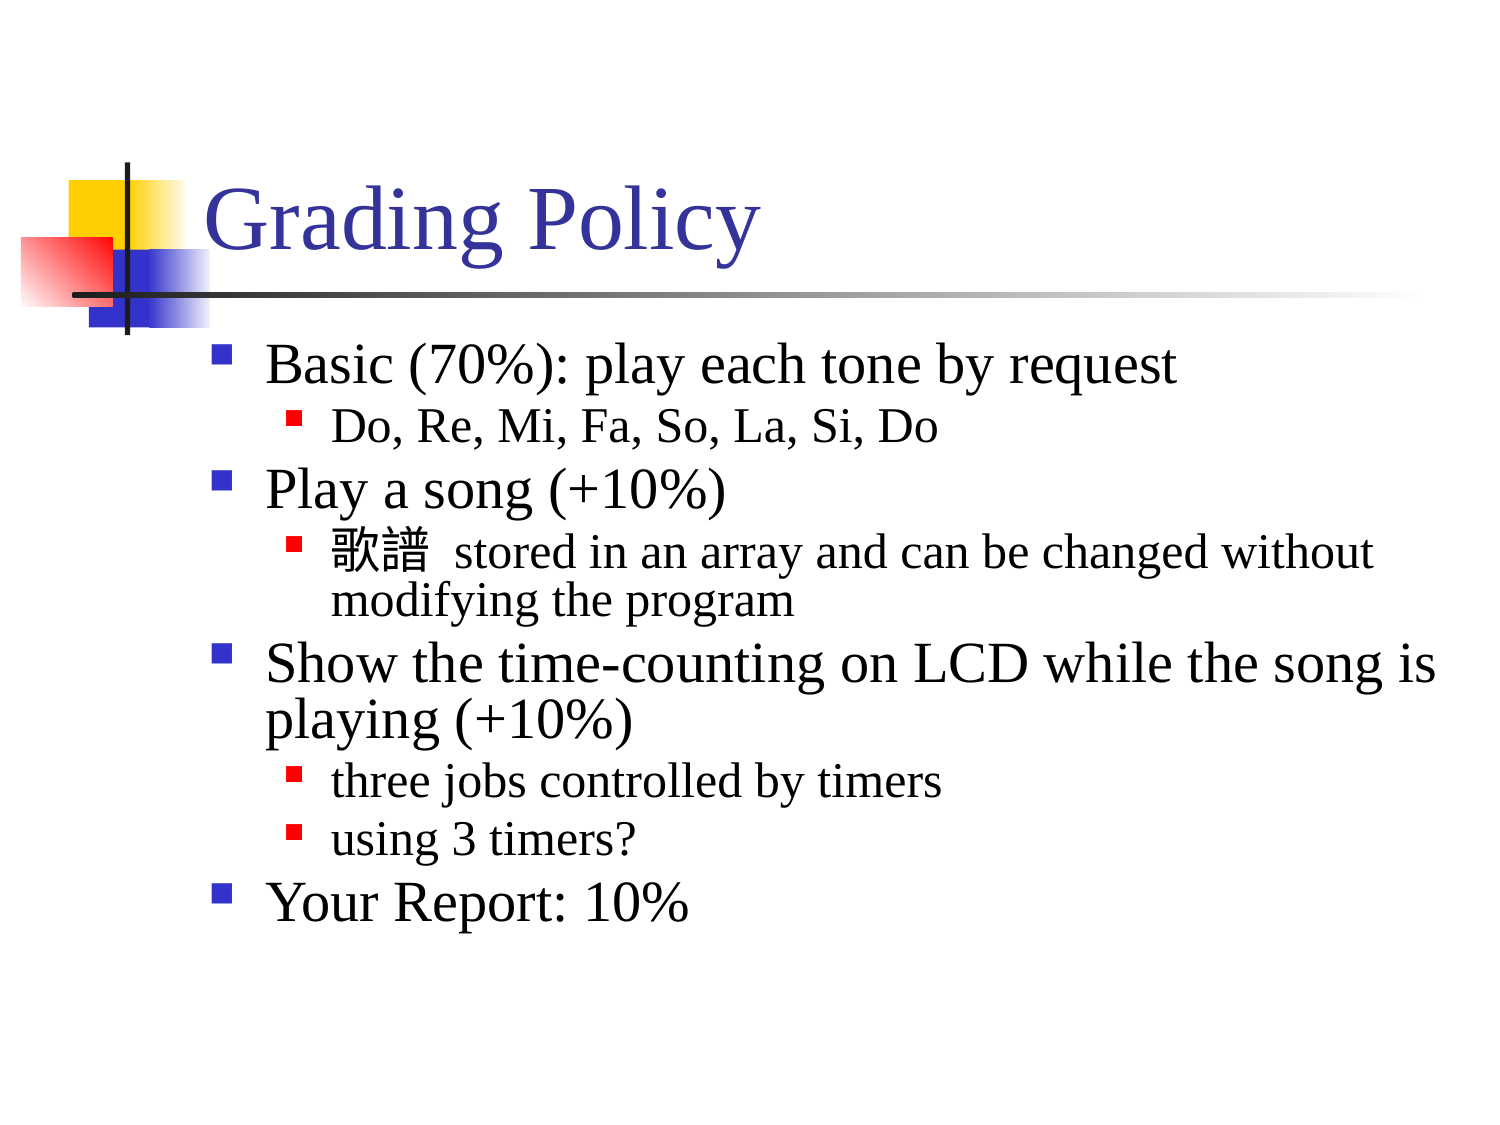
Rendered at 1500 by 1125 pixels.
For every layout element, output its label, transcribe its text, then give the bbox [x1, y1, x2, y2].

list Basic (70%): play each tone by request Do, Re, Mi, Fa, So, La, Si, Do Play a song (+10%) 歌譜 stored in an array and can be changed without modifying the program Show the time-counting on LCD while the song is playing (+10%) three jobs controlled by timers using 3 timers? Your Report: 10% [193, 331, 1469, 1006]
title Grading Policy [188, 35, 1468, 275]
